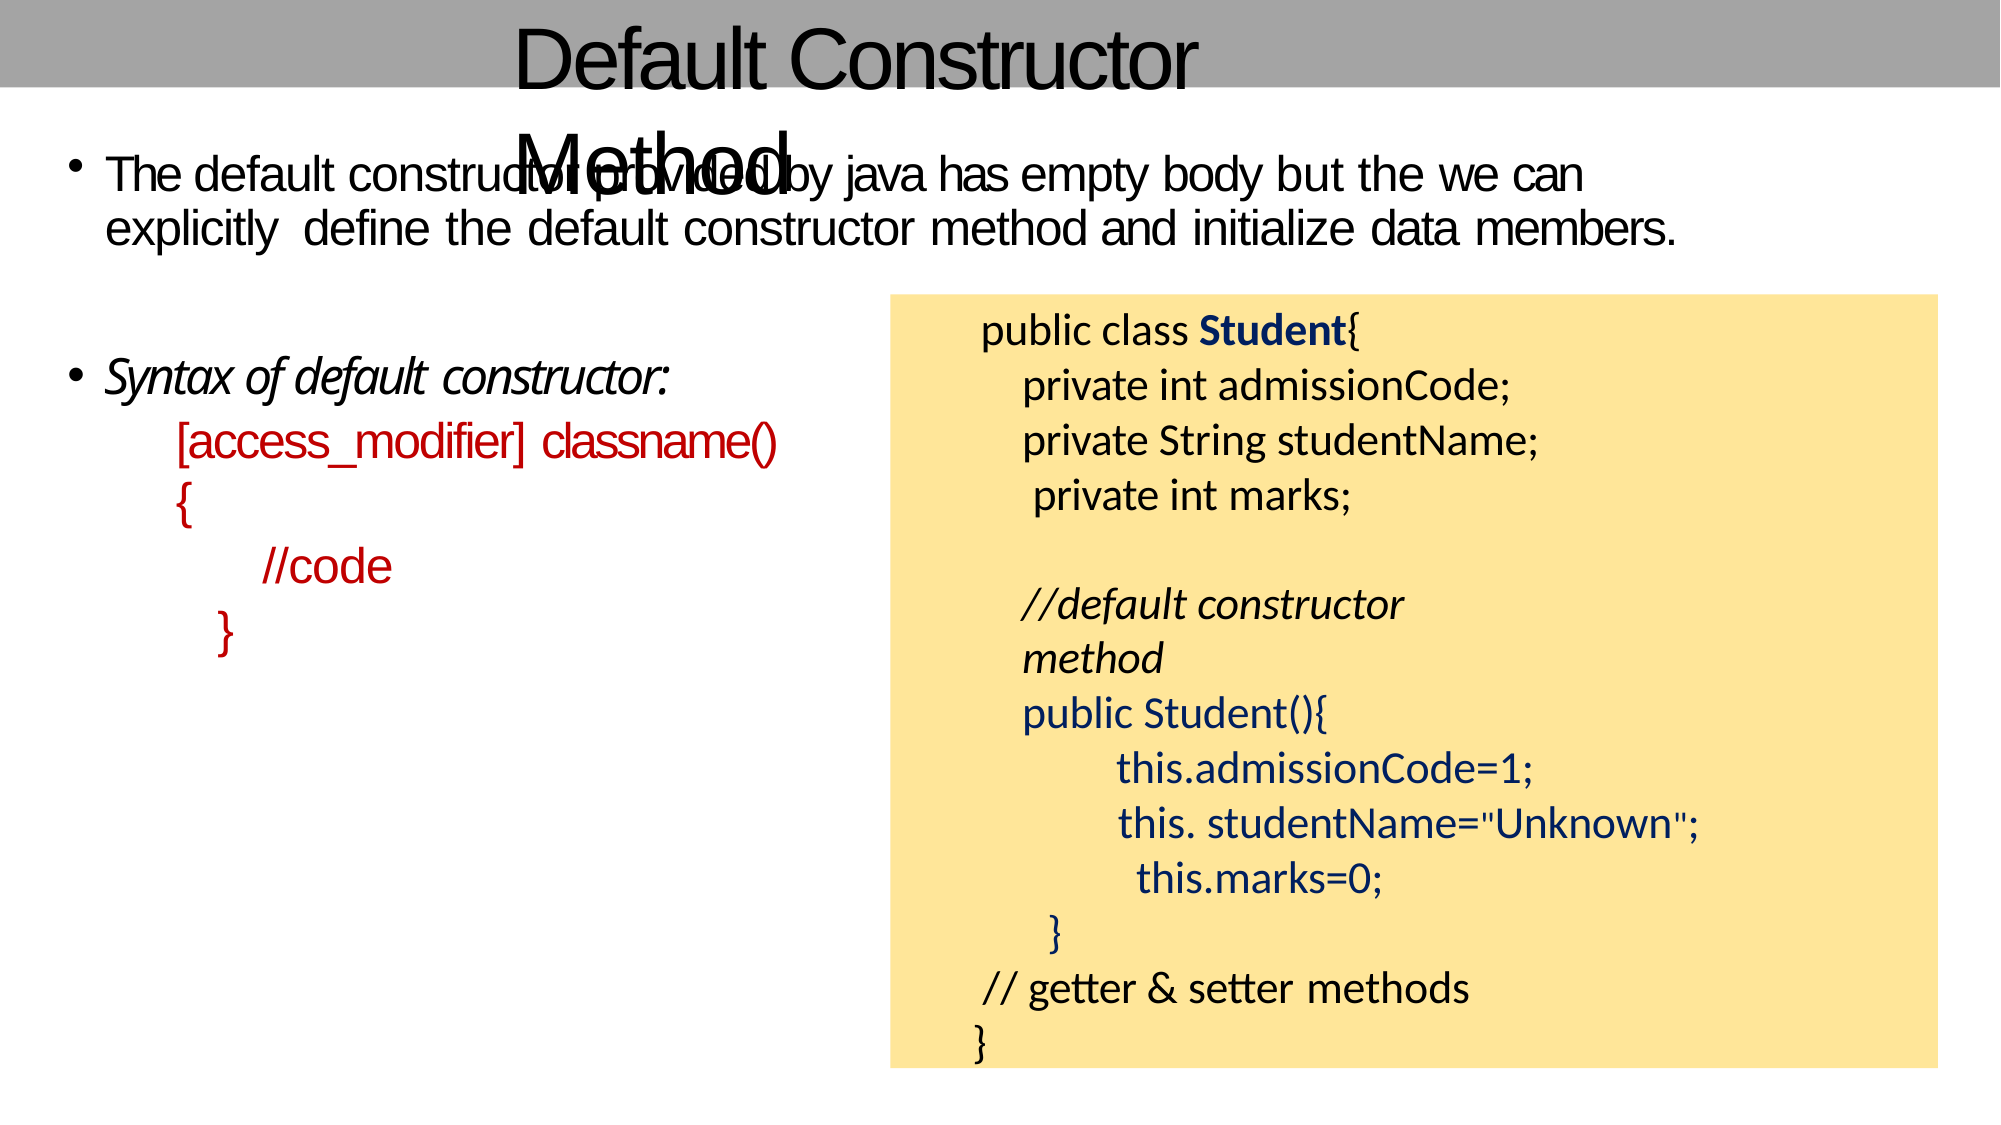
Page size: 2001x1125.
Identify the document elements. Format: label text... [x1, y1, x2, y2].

text_box [0, 0, 510, 88]
text_box public class Student{ private int admissionCode; private String studentName; private int marks; //default constructor method public Student(){ this.admissionCode=1; this. studentName="Unknown"; this.marks=0; } // getter & setter methods } [890, 294, 1938, 1069]
text_box [1491, 0, 2000, 88]
title Default Constructor Method [510, 0, 1491, 138]
text_box The default constructor provided by java has empty body but the we can explicitly define the default constructor method and initialize data members. [65, 138, 1742, 256]
text_box Syntax of default constructor: [access_modifier] classname(){ //code } [65, 337, 788, 658]
